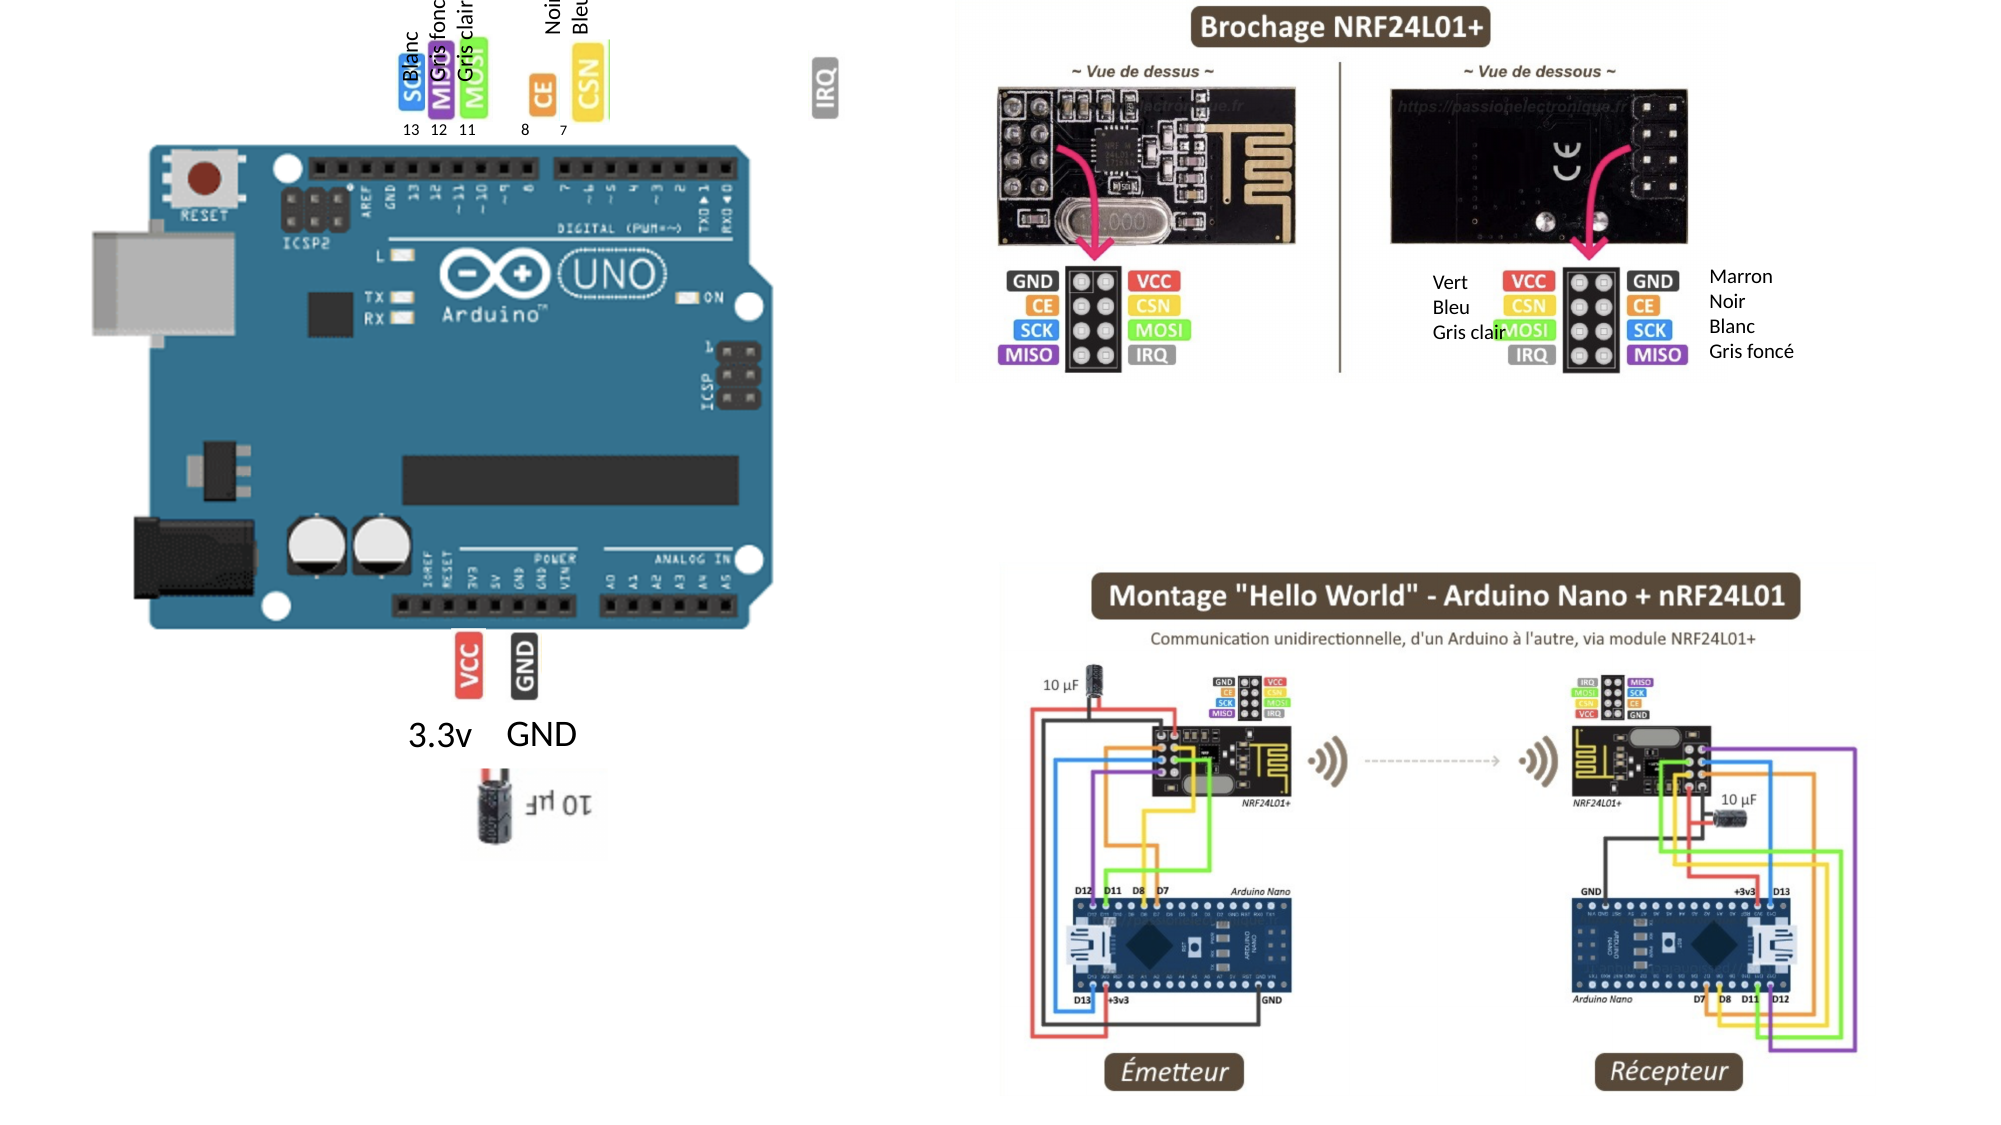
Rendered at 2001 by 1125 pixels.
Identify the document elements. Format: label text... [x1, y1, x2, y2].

text_box Noir Bleu [529, 0, 600, 51]
picture [460, 768, 608, 861]
picture [791, 51, 862, 121]
text_box 3.3v [393, 702, 488, 763]
picture [64, 35, 794, 702]
text_box GND [491, 701, 593, 761]
text_box Blanc Gris foncé Gris clair [387, 0, 485, 65]
picture [955, 0, 1728, 383]
text_box Marron Noir Blanc Gris foncé [1728, 255, 1809, 370]
picture [999, 562, 1876, 1096]
